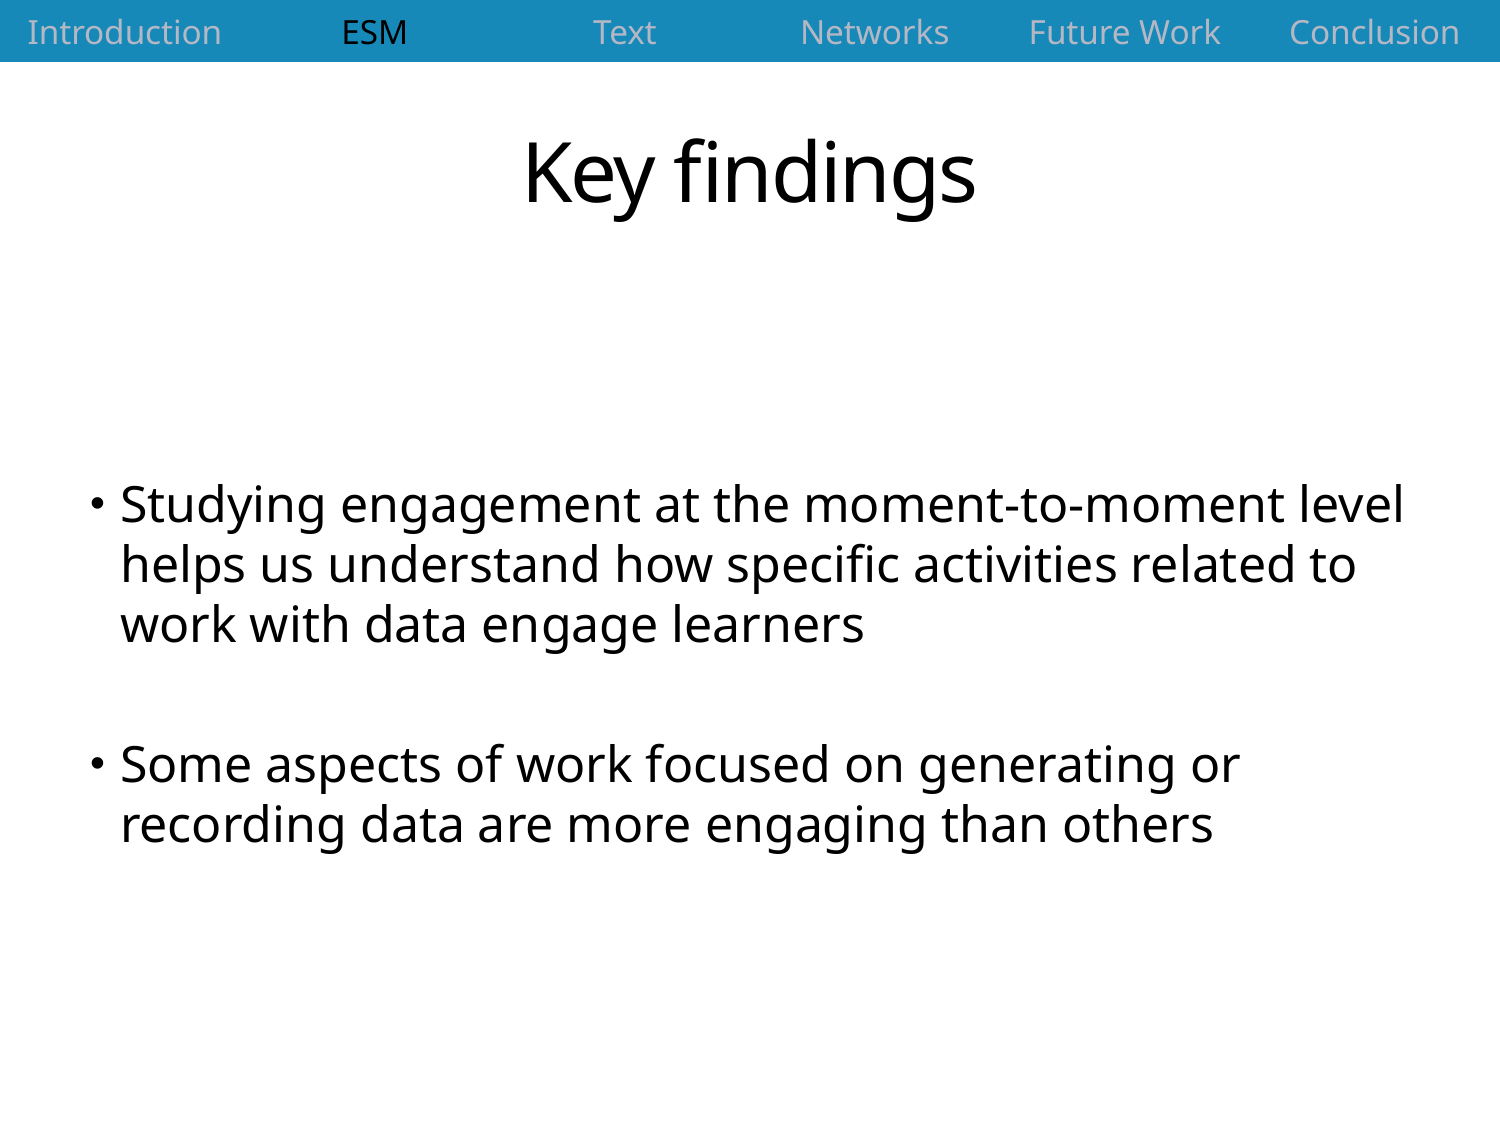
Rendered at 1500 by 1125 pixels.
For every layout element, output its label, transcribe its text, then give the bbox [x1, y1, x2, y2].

table_header Introduction [0, 0, 250, 62]
table_header ESM [250, 0, 500, 62]
table_header Conclusion [1250, 0, 1500, 62]
title Key findings [75, 87, 1425, 250]
table_header Networks [750, 0, 1000, 62]
table_header Text [500, 0, 750, 62]
table_header Future Work [1000, 0, 1250, 62]
list Studying engagement at the moment-to-moment level helps us understand how specific activities related to work with data engage learners Some aspects of work focused on generating or recording data are more engaging than others [75, 262, 1425, 1063]
